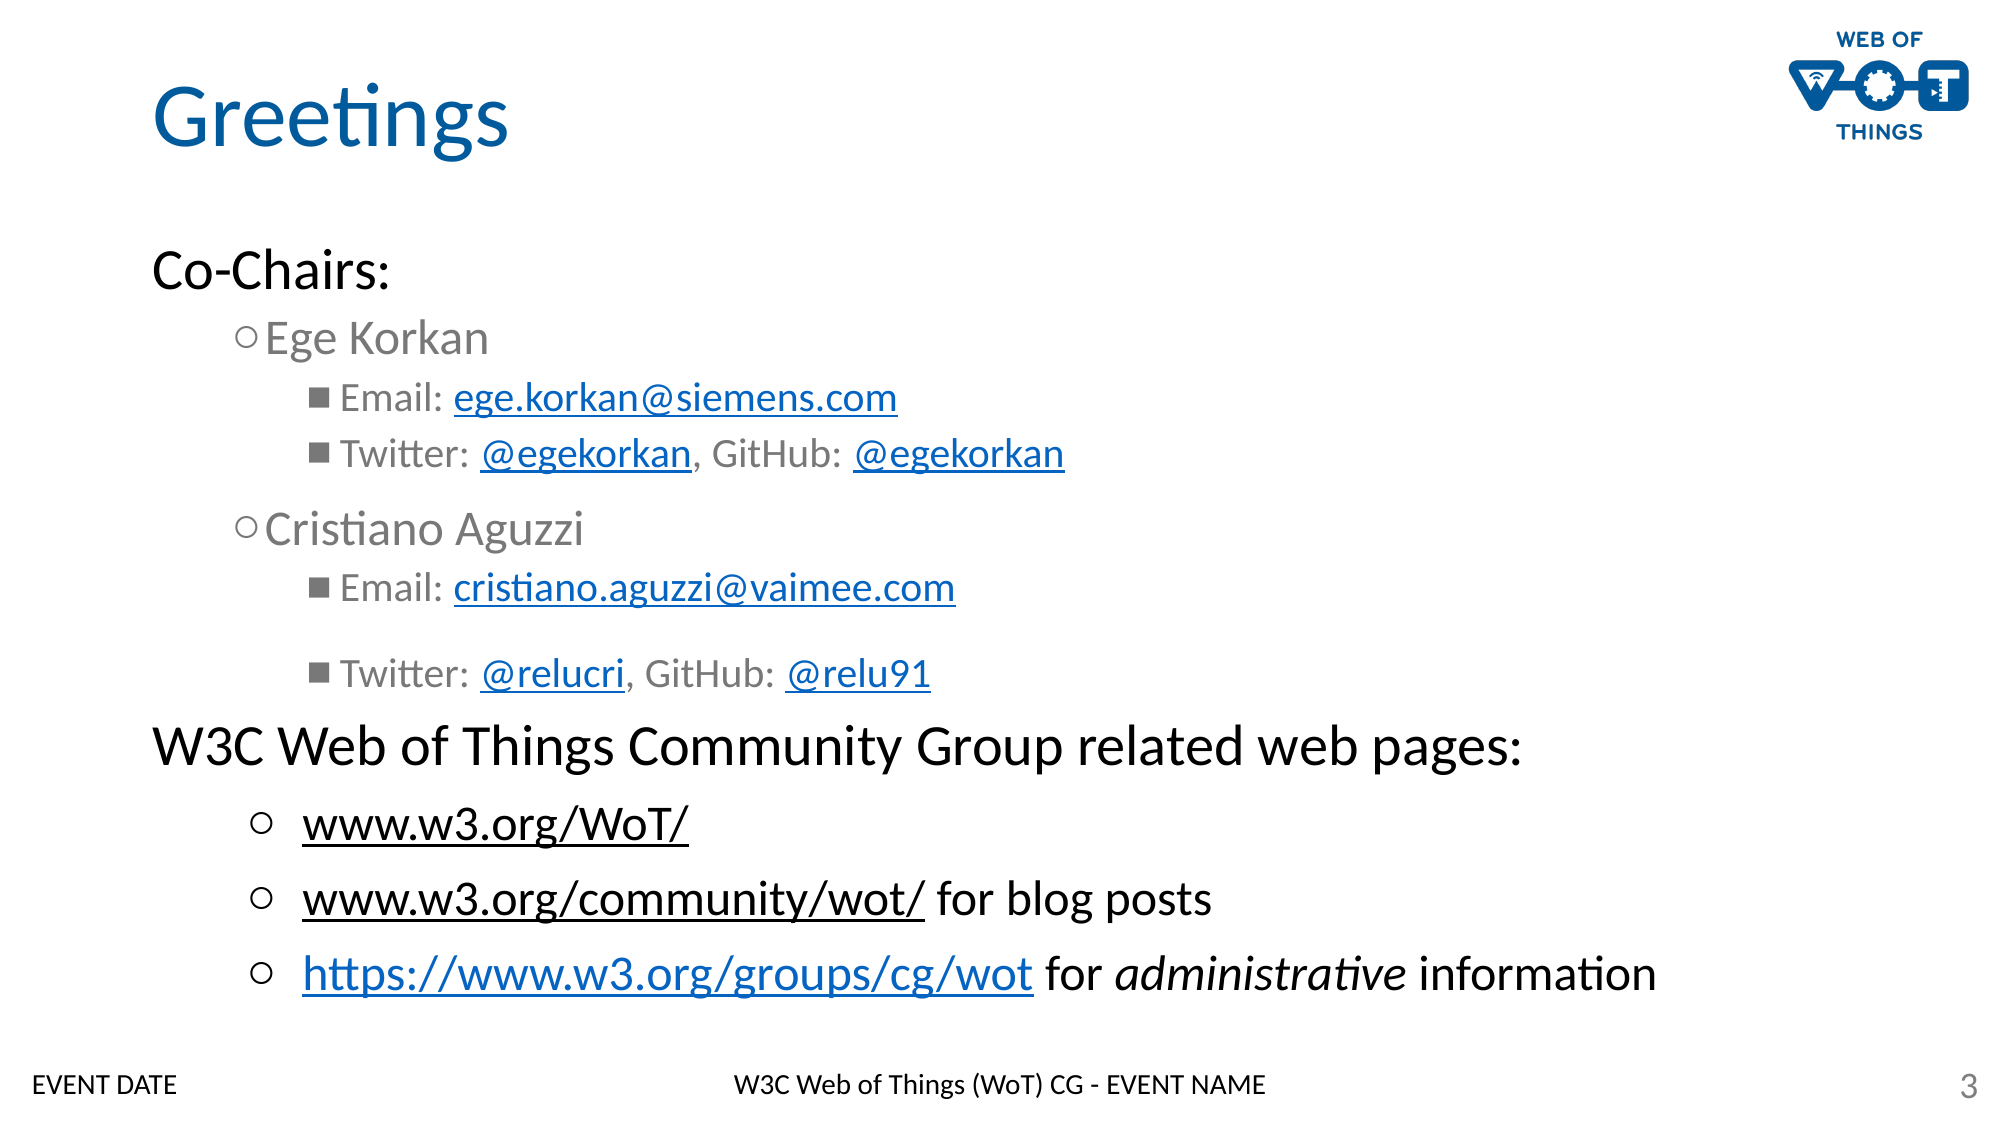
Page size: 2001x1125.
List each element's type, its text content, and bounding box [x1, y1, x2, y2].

slide_number ‹#› [1911, 1053, 1994, 1114]
picture [1768, 19, 1989, 152]
list Co-Chairs: Ege Korkan Email: ege.korkan@siemens.com Twitter: @egekorkan, GitHub: @egekorkan Cristiano Aguzzi Email: cristiano.aguzzi@vaimee.com Twitter: @relucri, GitHub: @relu91 W3C Web of Things Community Group related web pages: www.w3.org/WoT/ www.w3.org/community/wot/ for blog posts https://www.w3.org/groups/cg/wot for administrative information [137, 212, 1863, 1014]
title Greetings [137, 59, 1863, 212]
